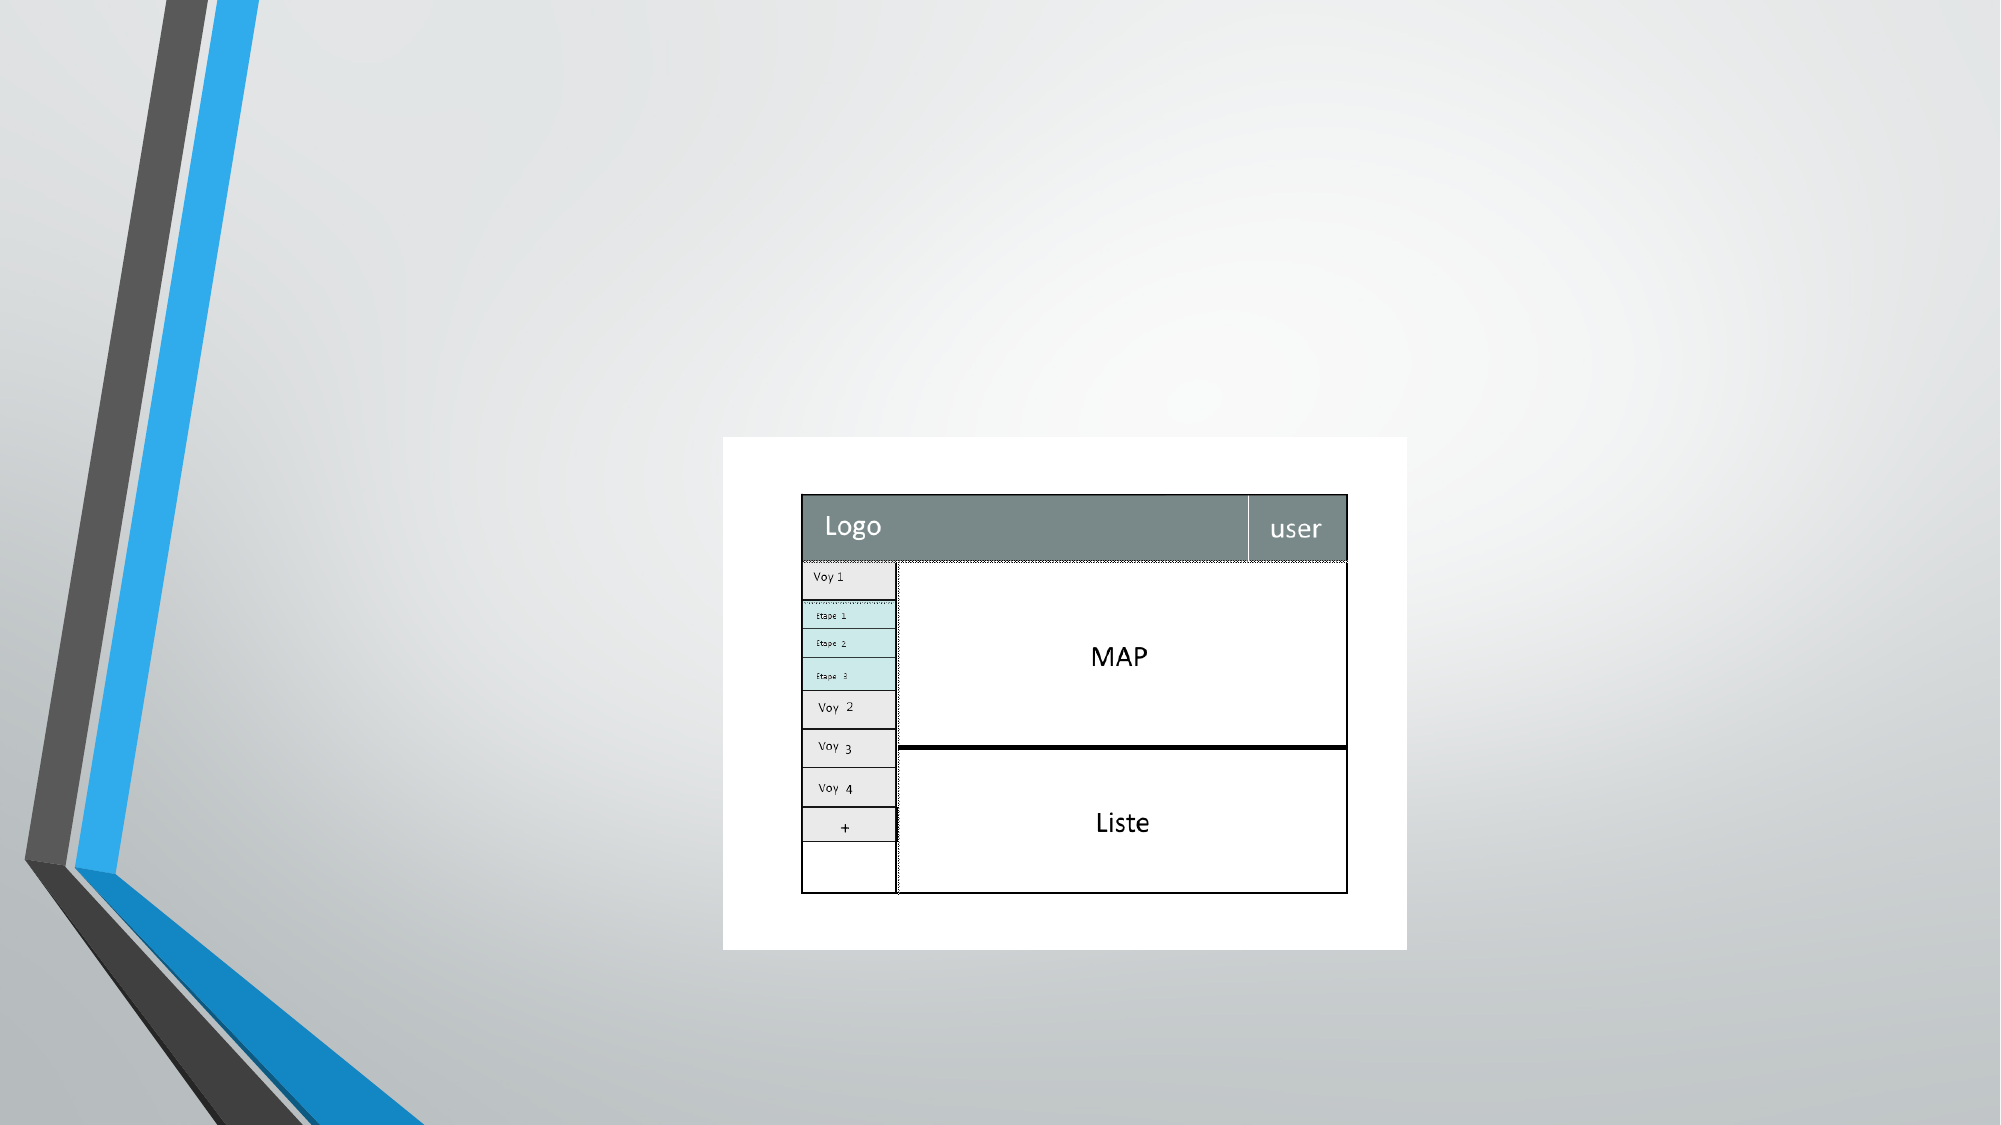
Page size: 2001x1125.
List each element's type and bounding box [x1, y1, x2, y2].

list [723, 437, 1408, 951]
